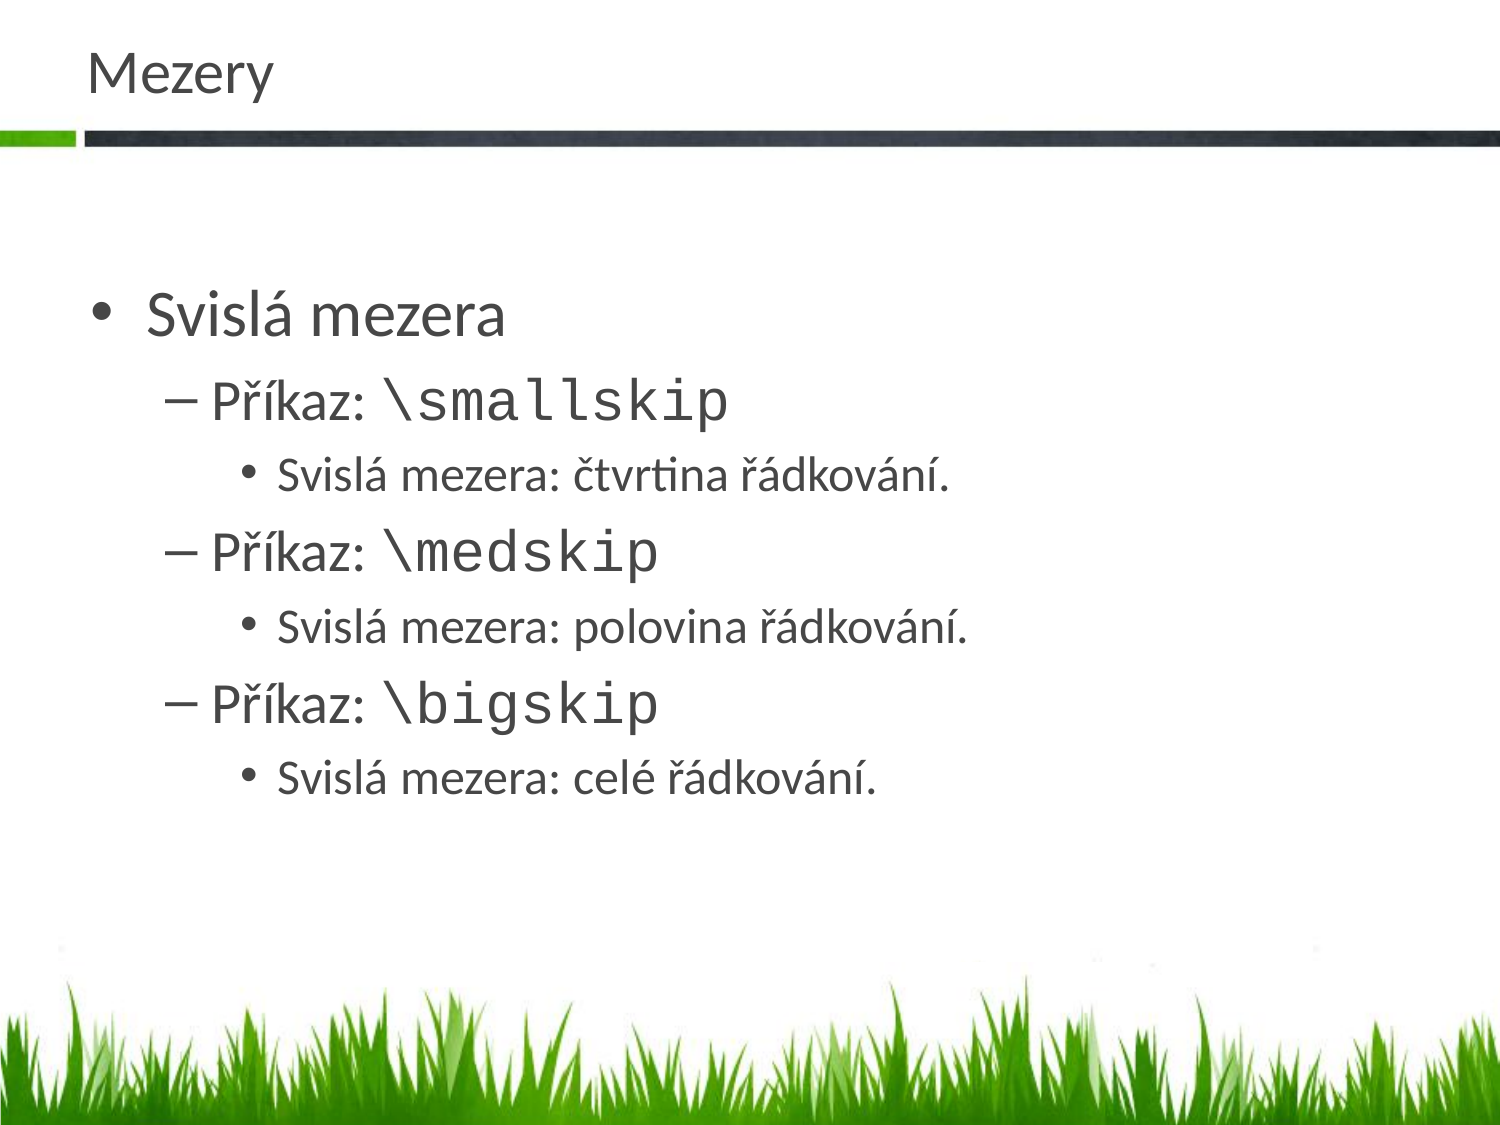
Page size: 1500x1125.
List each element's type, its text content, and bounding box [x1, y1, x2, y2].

list Svislá mezera Příkaz: \smallskip Svislá mezera: čtvrtina řádkování. Příkaz: \medskip Svislá mezera: polovina řádkování. Příkaz: \bigskip Svislá mezera: celé řádkování. [75, 262, 1425, 1005]
picture [0, 0, 1500, 1125]
title Mezery [71, 12, 1450, 125]
